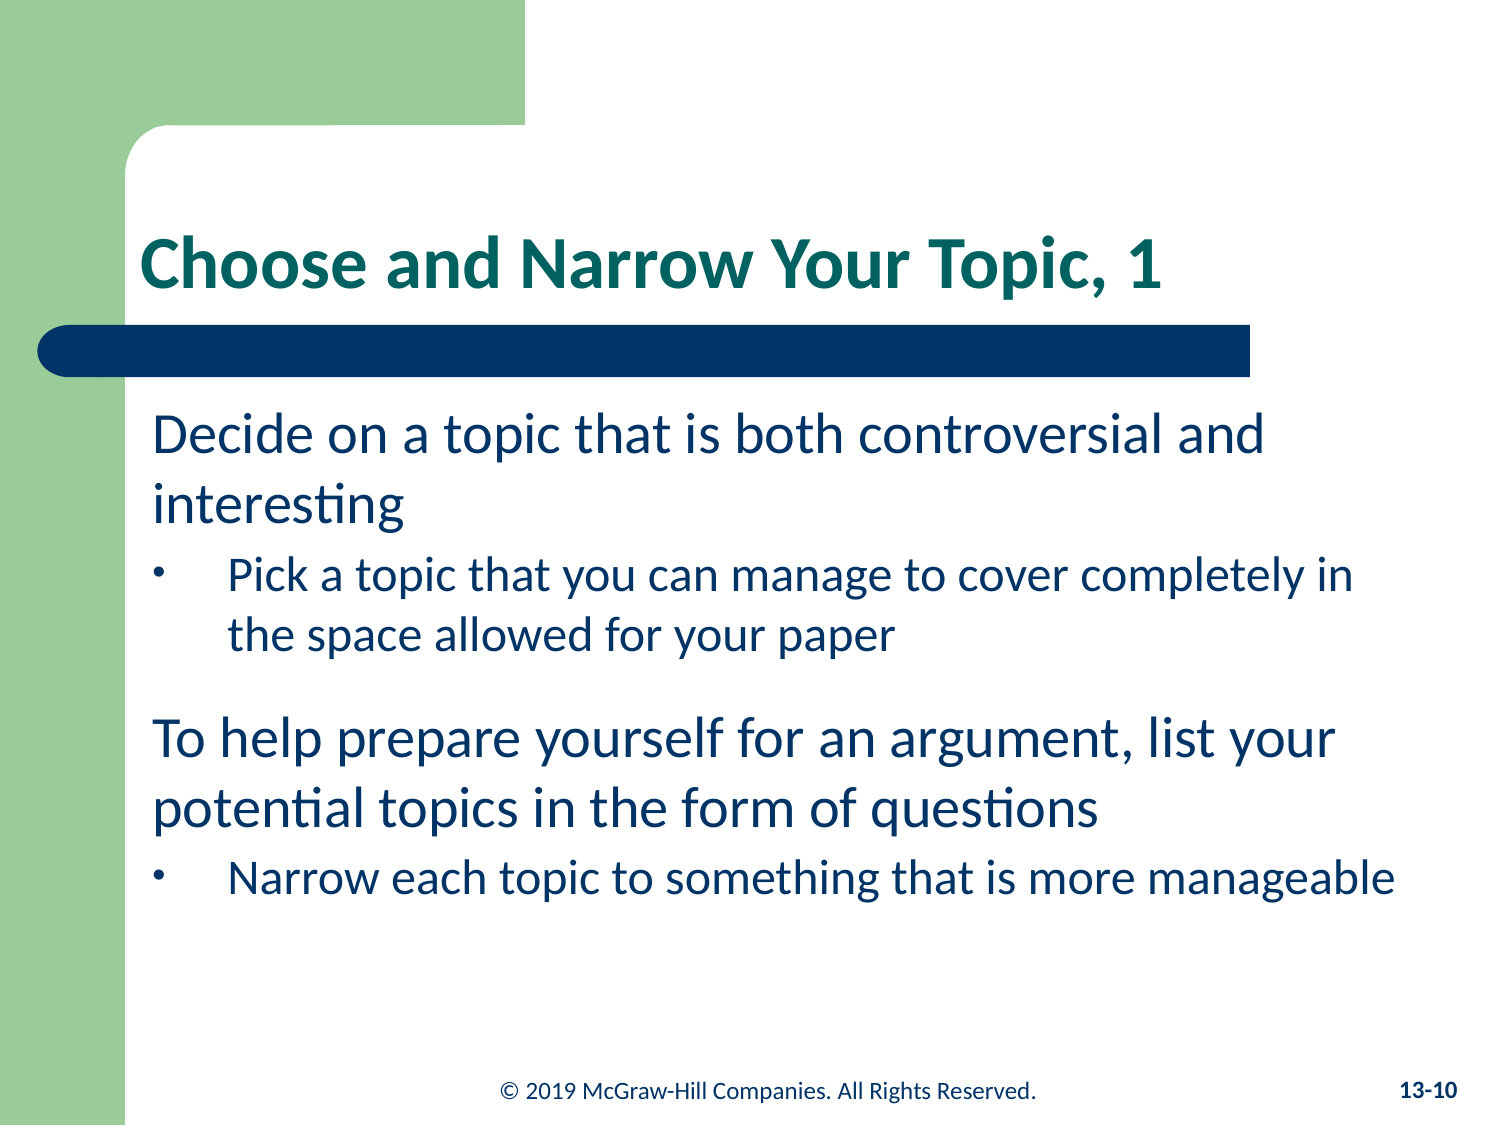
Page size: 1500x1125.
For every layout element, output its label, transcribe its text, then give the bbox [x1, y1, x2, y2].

title Choose and Narrow Your Topic, 1 [125, 125, 1425, 313]
list Decide on a topic that is both controversial and interesting Pick a topic that you can manage to cover completely in the space allowed for your paper To help prepare yourself for an argument, list your potential topics in the form of questions Narrow each topic to something that is more manageable [137, 387, 1425, 999]
